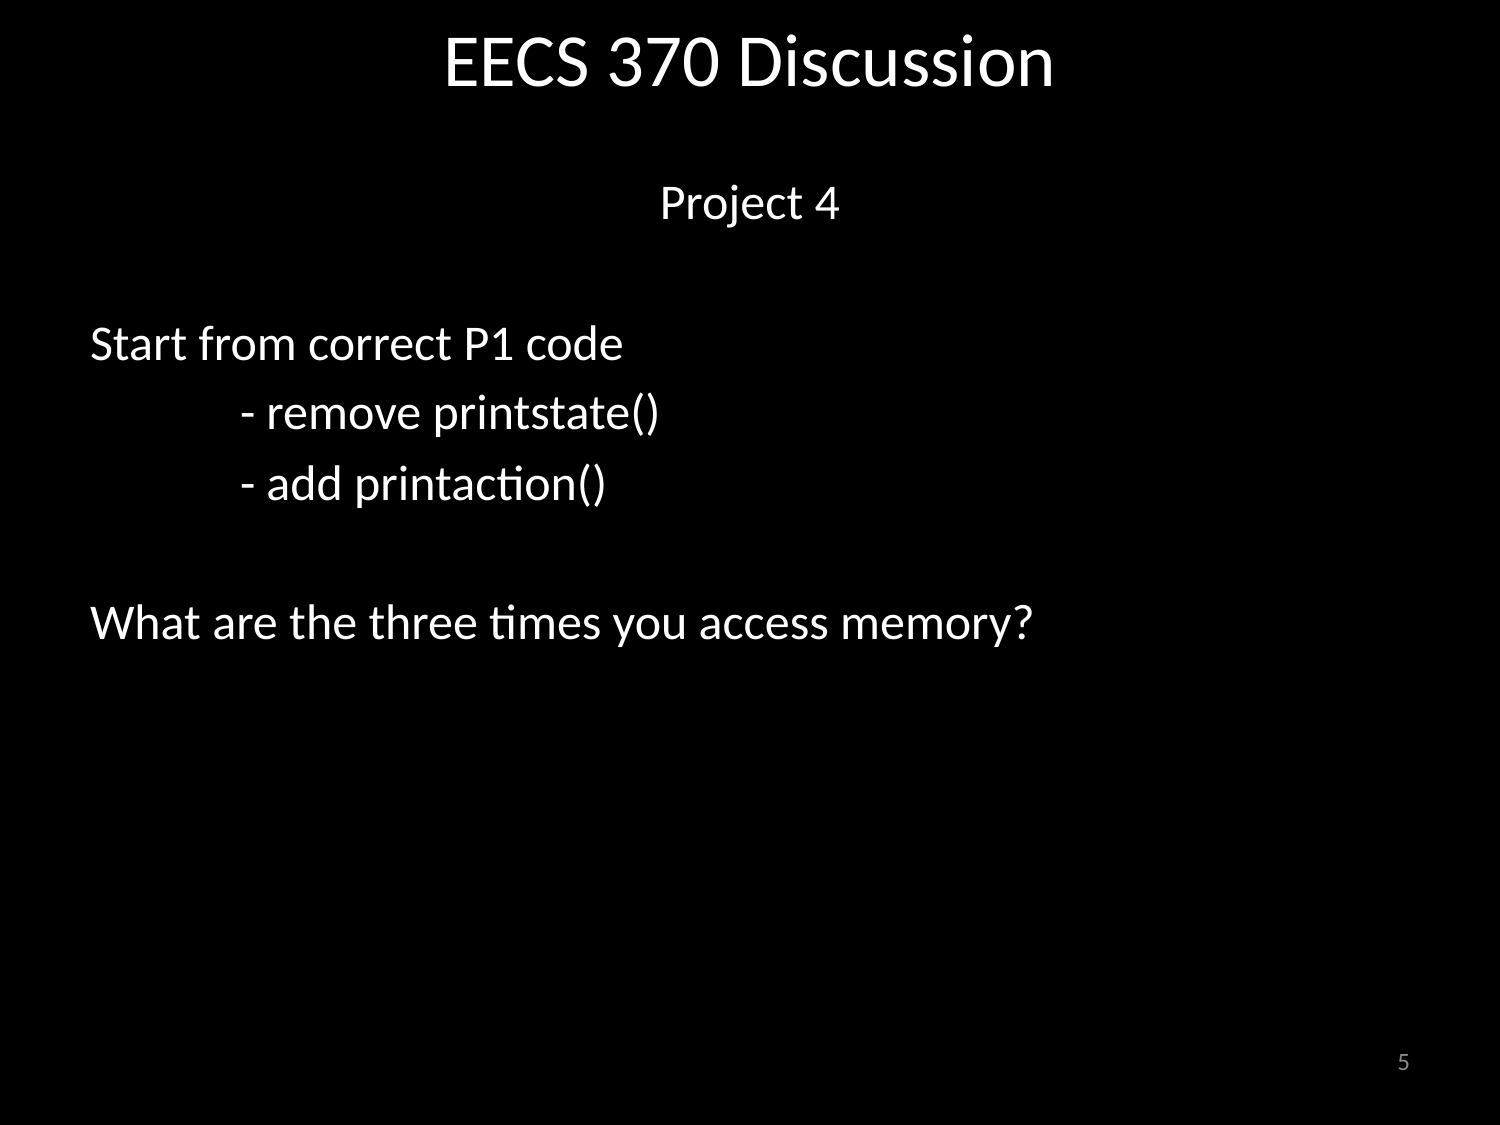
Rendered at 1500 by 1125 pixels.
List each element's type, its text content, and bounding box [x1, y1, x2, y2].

list Project 4 Start from correct P1 code - remove printstate() - add printaction() What are the three times you access memory? [75, 162, 1425, 1050]
title EECS 370 Discussion [75, 0, 1425, 150]
slide_number 5 [1074, 1030, 1425, 1091]
